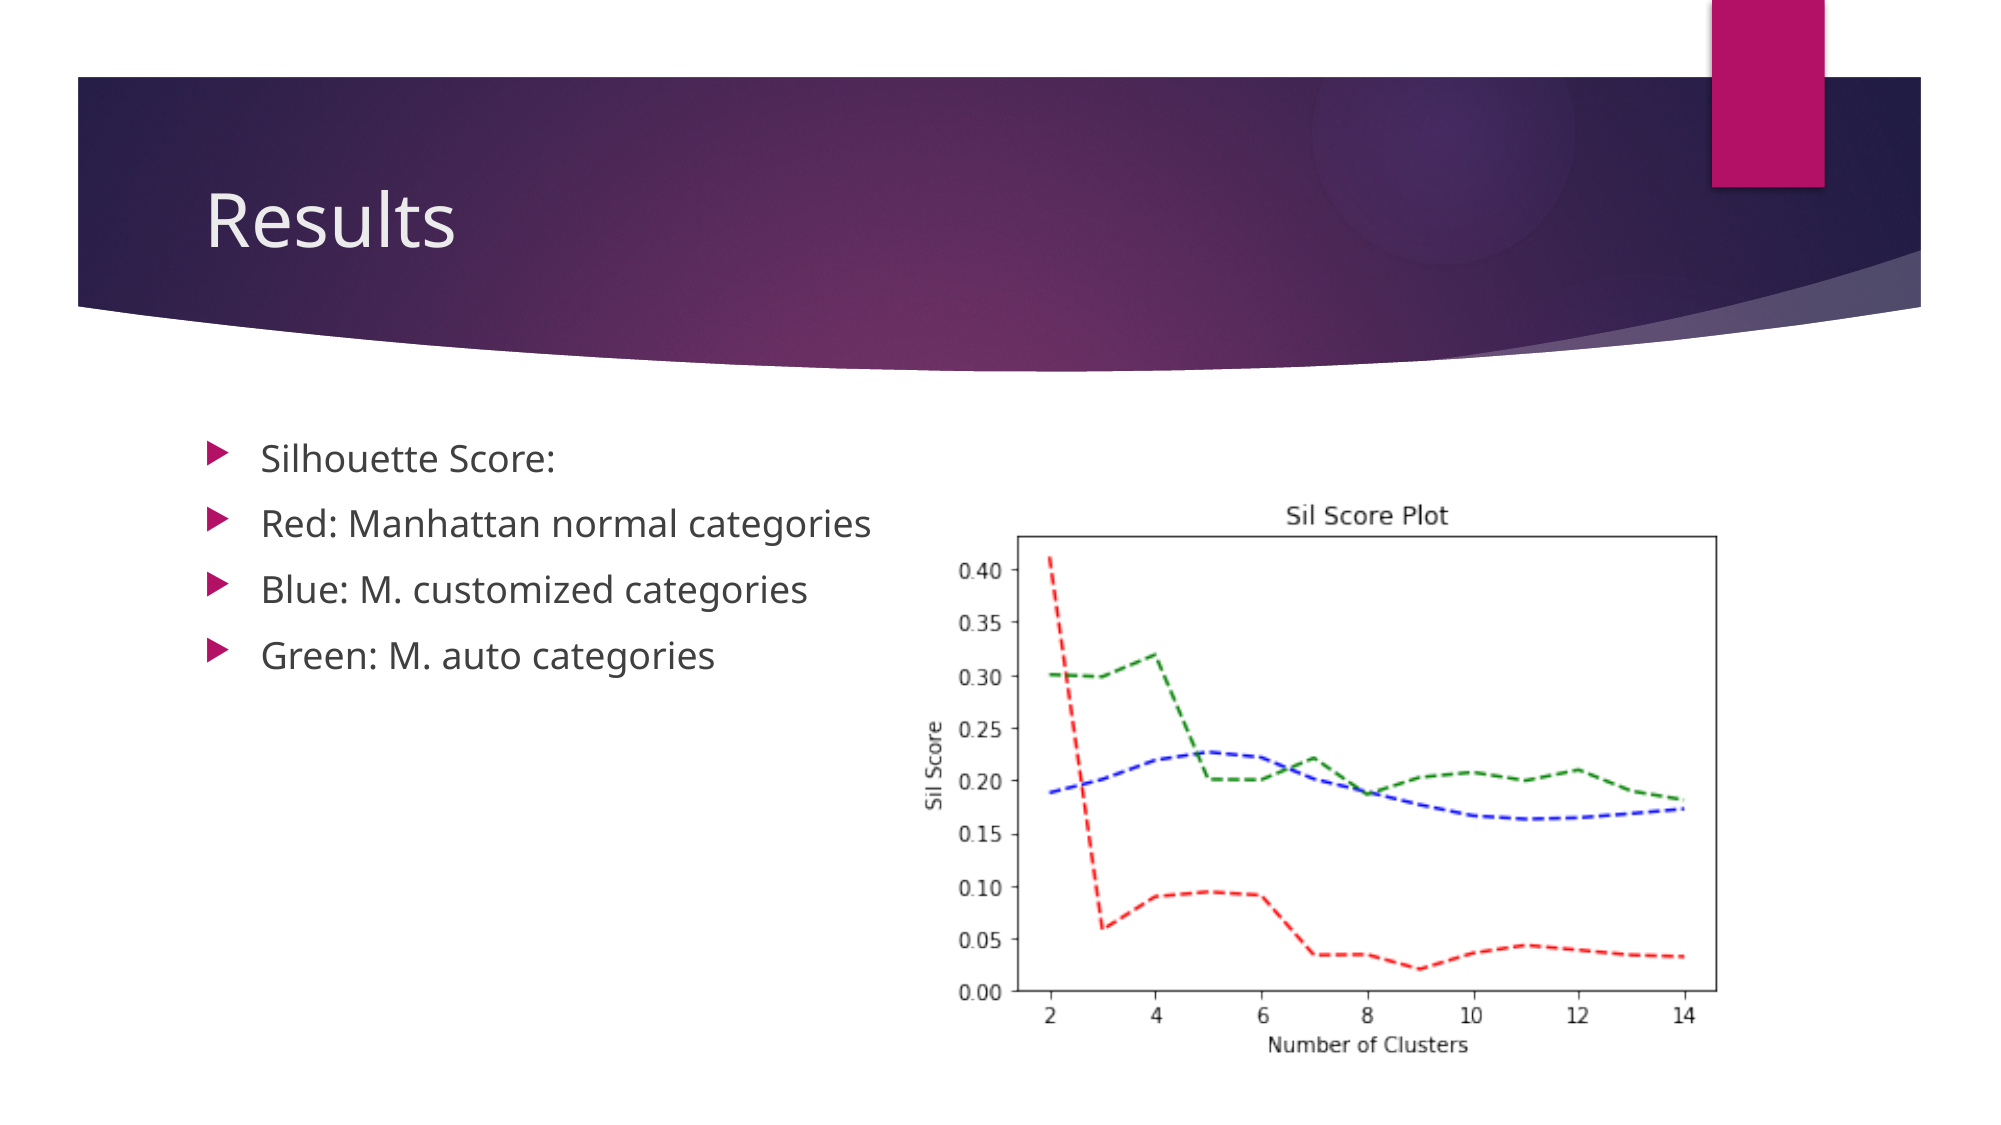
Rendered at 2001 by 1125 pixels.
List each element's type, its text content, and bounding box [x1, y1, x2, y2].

list Silhouette Score: Red: Manhattan normal categories Blue: M. customized categories Green: M. auto categories [189, 427, 1638, 988]
title Results [189, 159, 1627, 276]
picture [913, 490, 1737, 1071]
